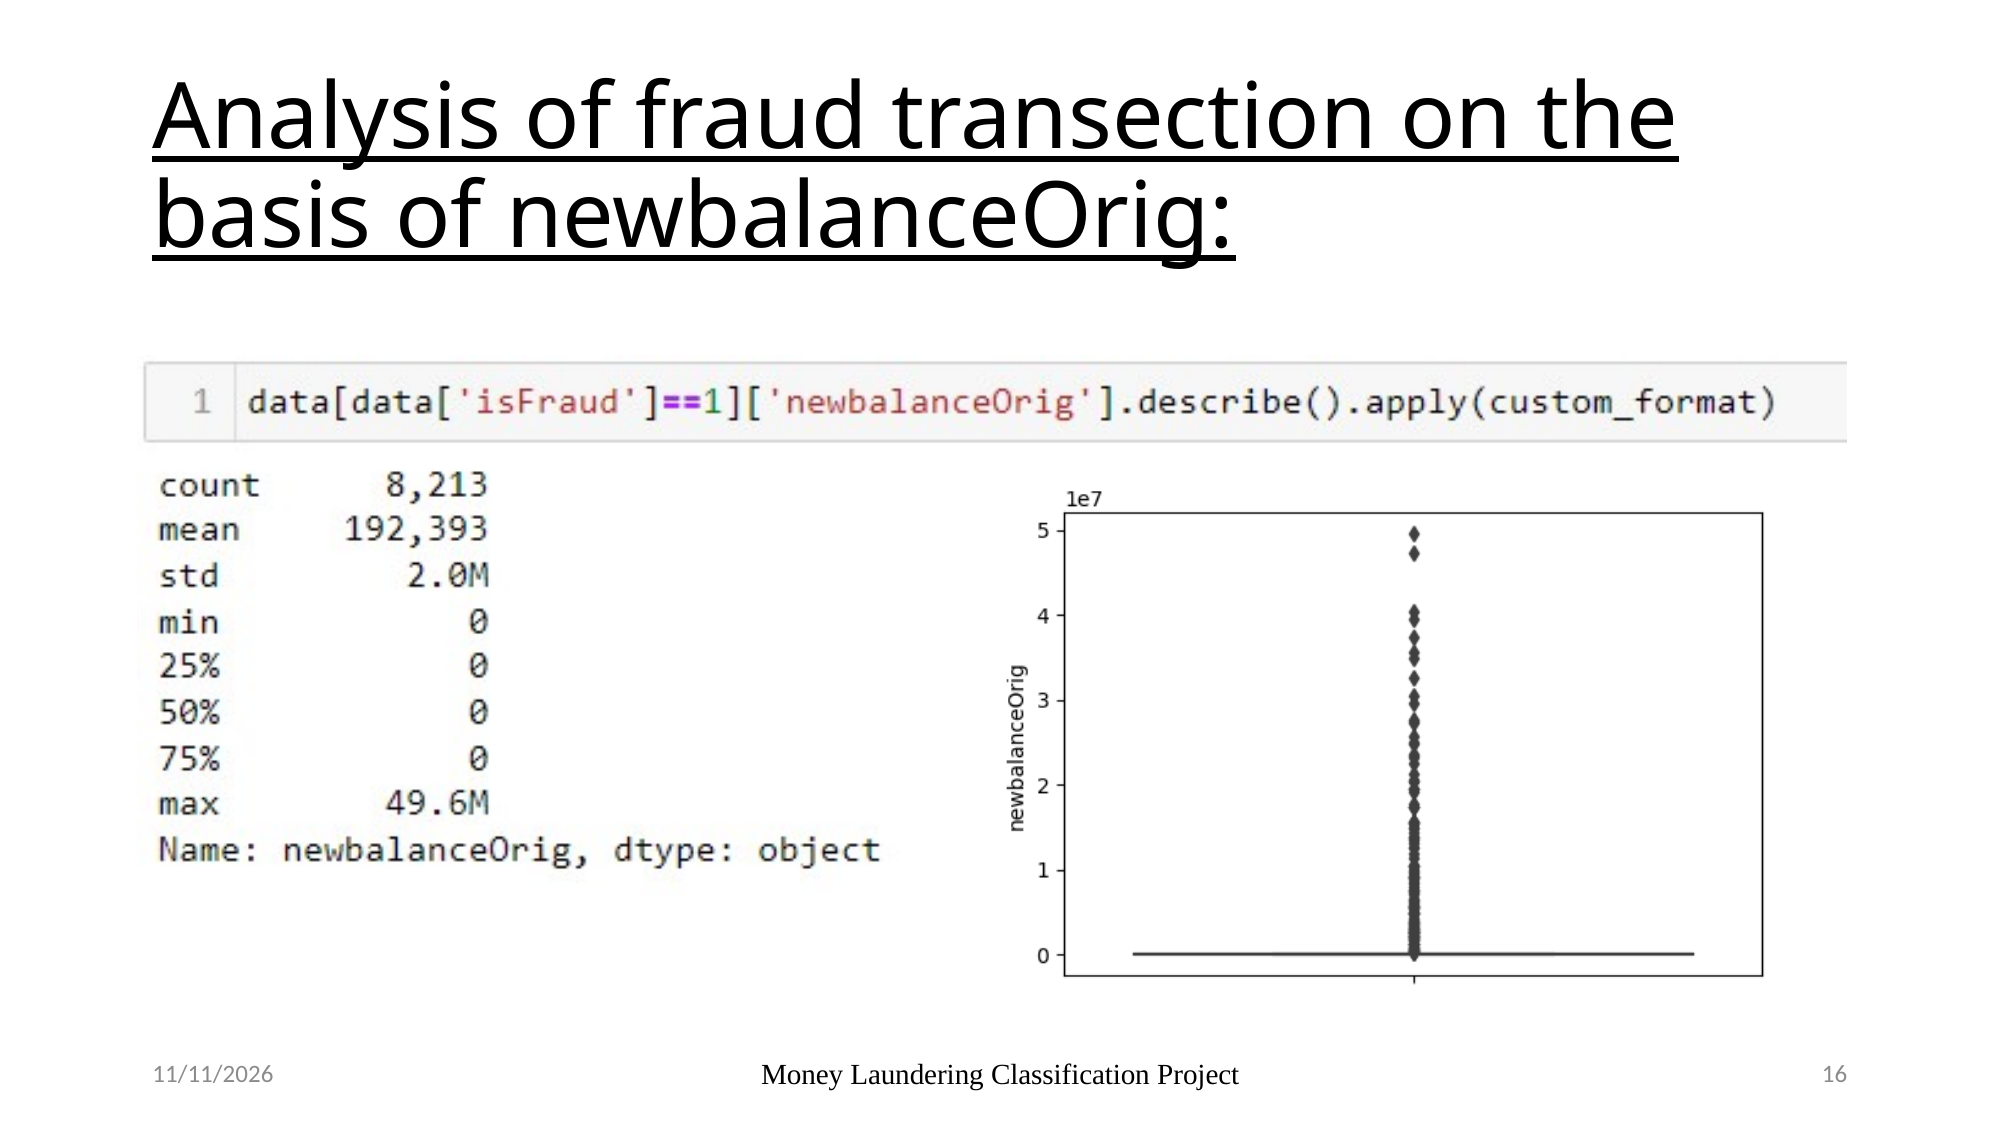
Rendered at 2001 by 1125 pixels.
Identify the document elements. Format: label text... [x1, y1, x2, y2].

slide_number 16 [1412, 1042, 1863, 1103]
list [137, 355, 1847, 896]
picture [992, 475, 1777, 998]
title Analysis of fraud transection on the basis of newbalanceOrig: [137, 59, 1863, 278]
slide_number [137, 1042, 588, 1103]
footer Money Laundering Classification Project [662, 1042, 1338, 1103]
